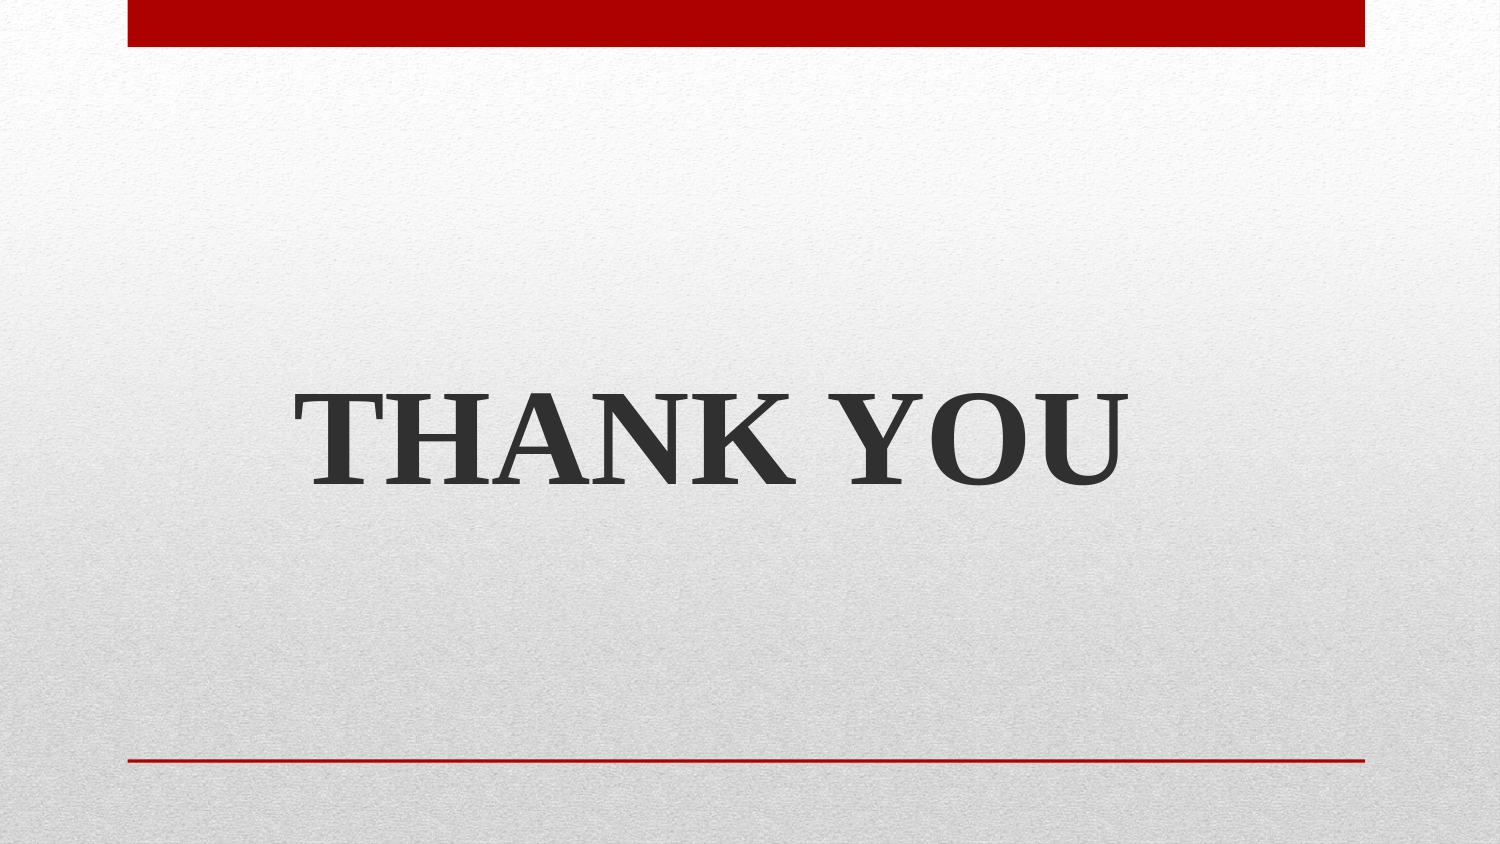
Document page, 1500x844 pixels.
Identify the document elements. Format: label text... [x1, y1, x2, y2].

text_box THANK YOU [174, 339, 1238, 520]
